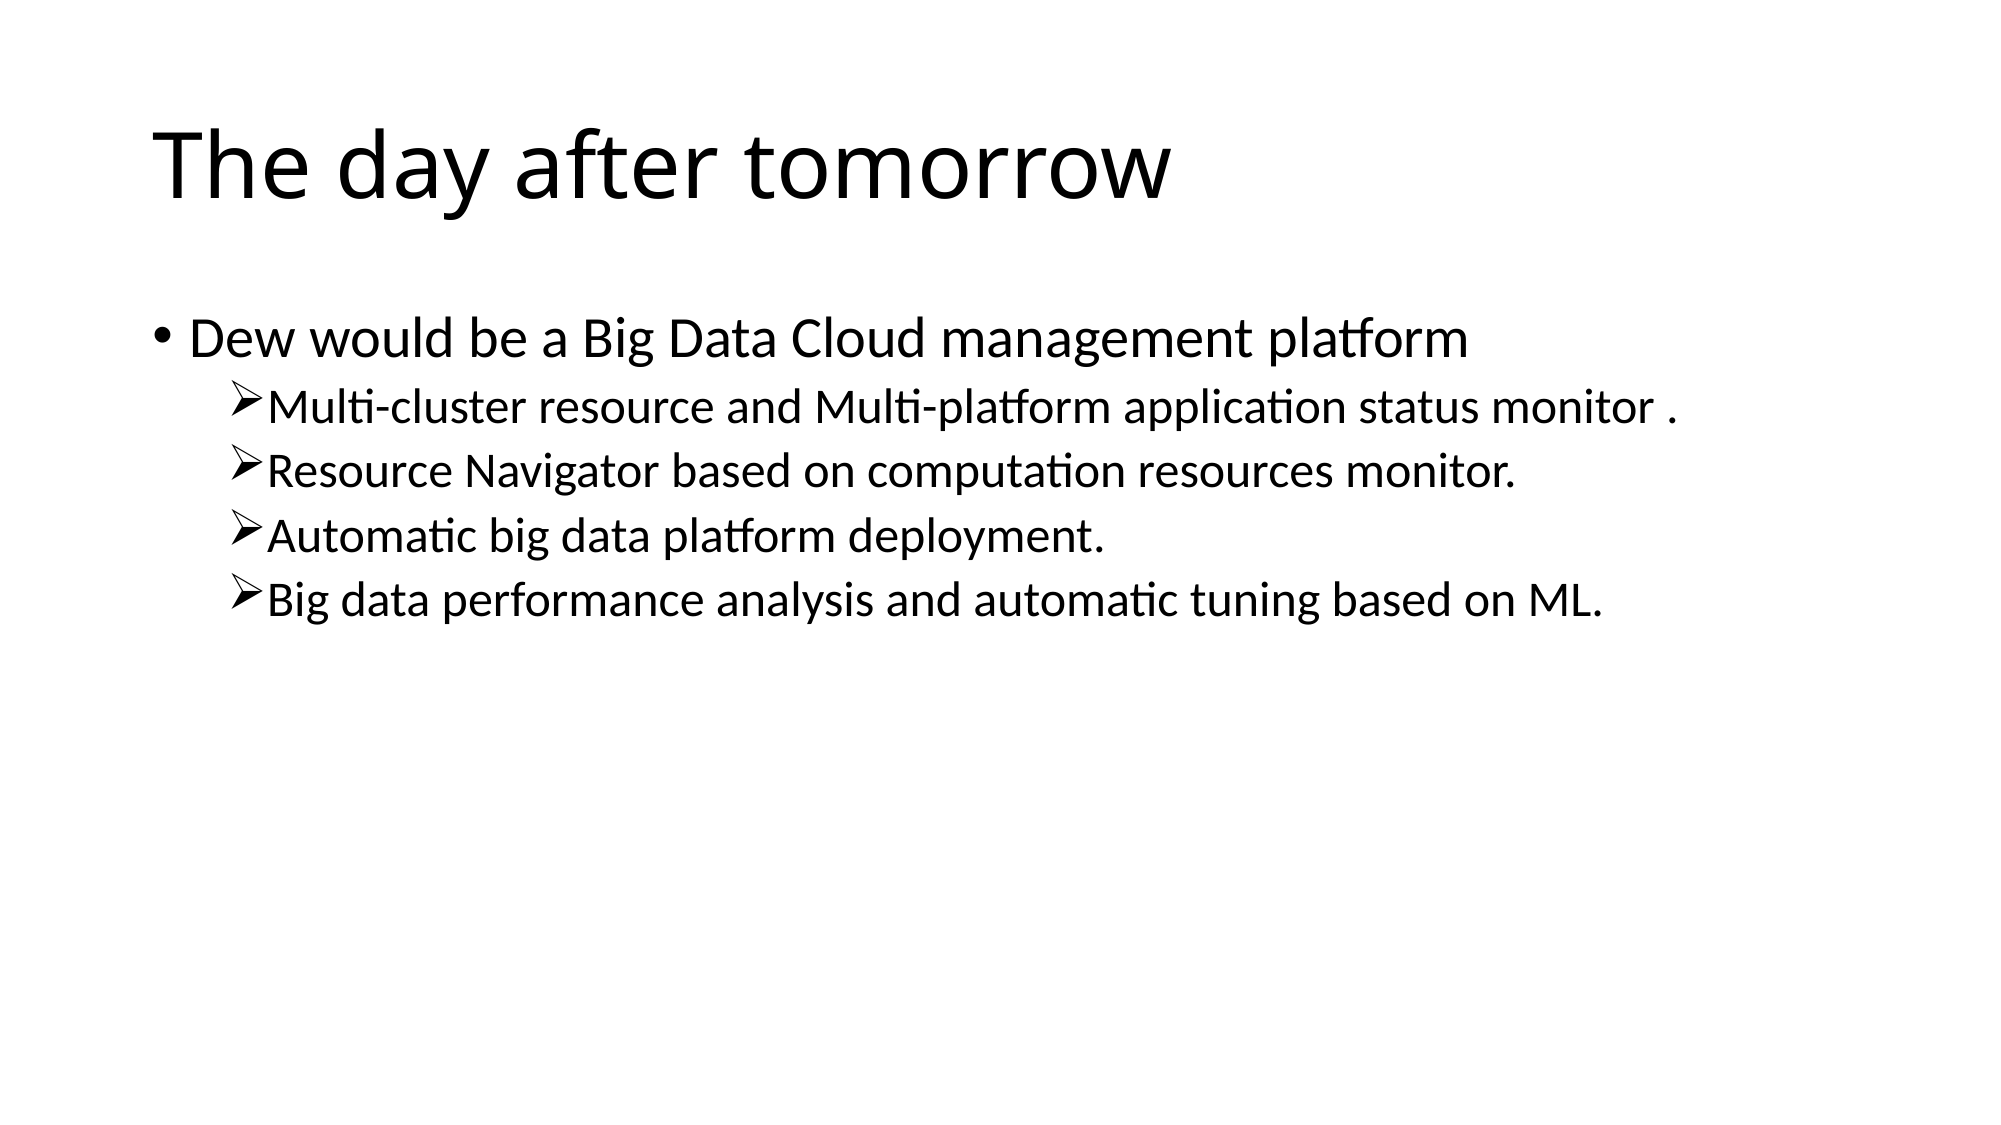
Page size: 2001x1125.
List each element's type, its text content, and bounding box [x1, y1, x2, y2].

title The day after tomorrow [137, 59, 1863, 278]
list Dew would be a Big Data Cloud management platform Multi-cluster resource and Multi-platform application status monitor . Resource Navigator based on computation resources monitor. Automatic big data platform deployment. Big data performance analysis and automatic tuning based on ML. [137, 299, 1863, 1014]
